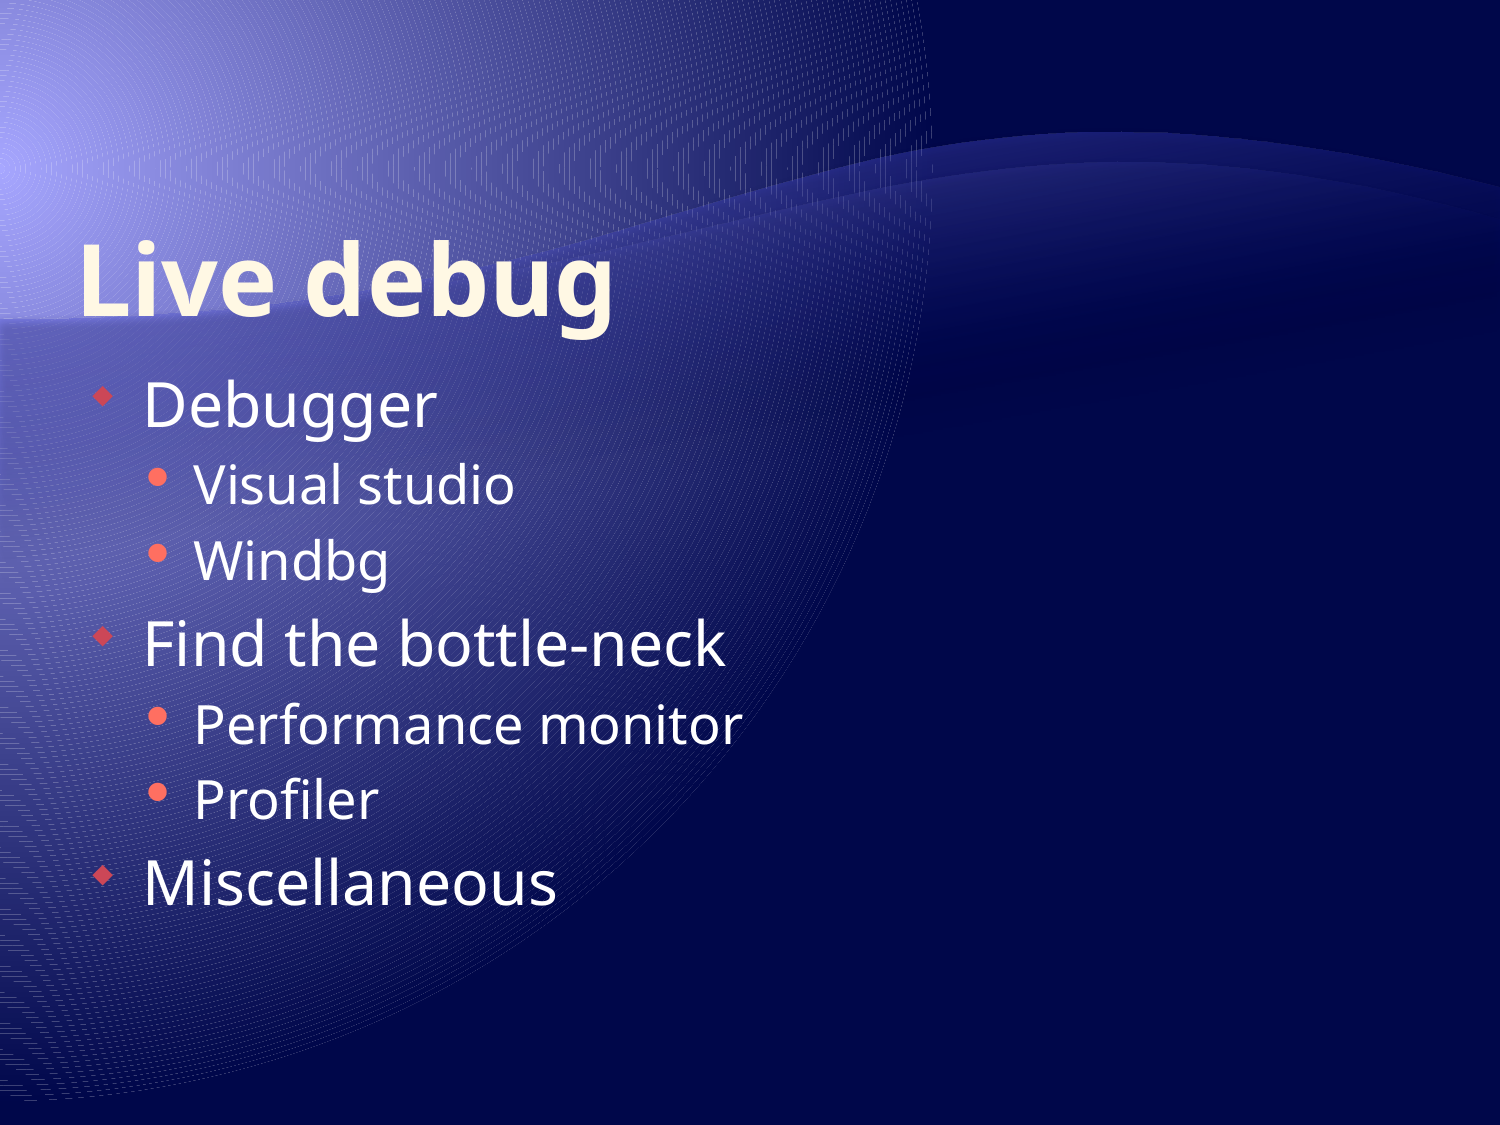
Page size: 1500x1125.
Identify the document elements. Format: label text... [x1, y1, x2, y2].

list Debugger Visual studio Windbg Find the bottle-neck Performance monitor Profiler Miscellaneous [75, 357, 1425, 1033]
title Live debug [75, 87, 1425, 338]
